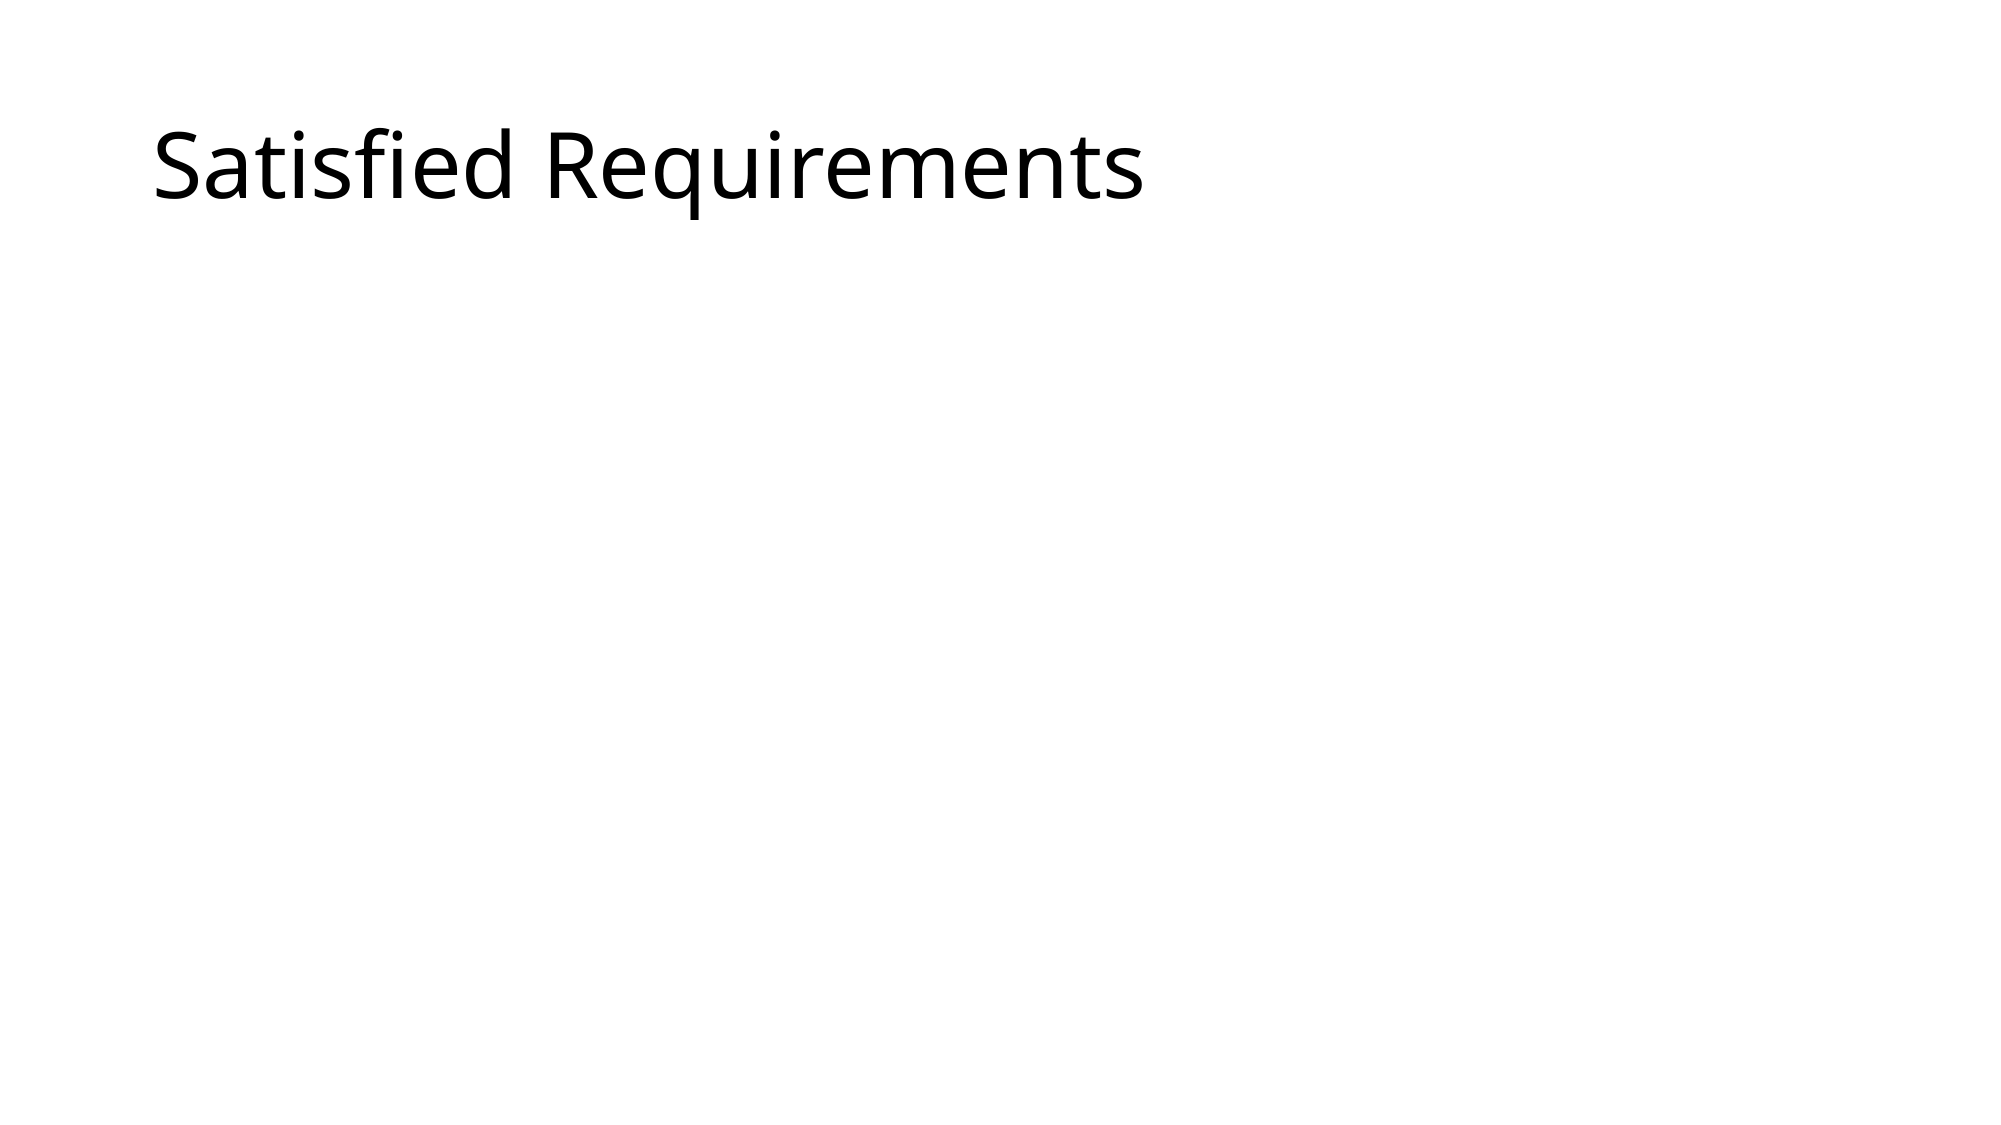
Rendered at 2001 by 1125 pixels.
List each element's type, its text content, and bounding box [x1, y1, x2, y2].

title Satisfied Requirements [137, 59, 1863, 278]
